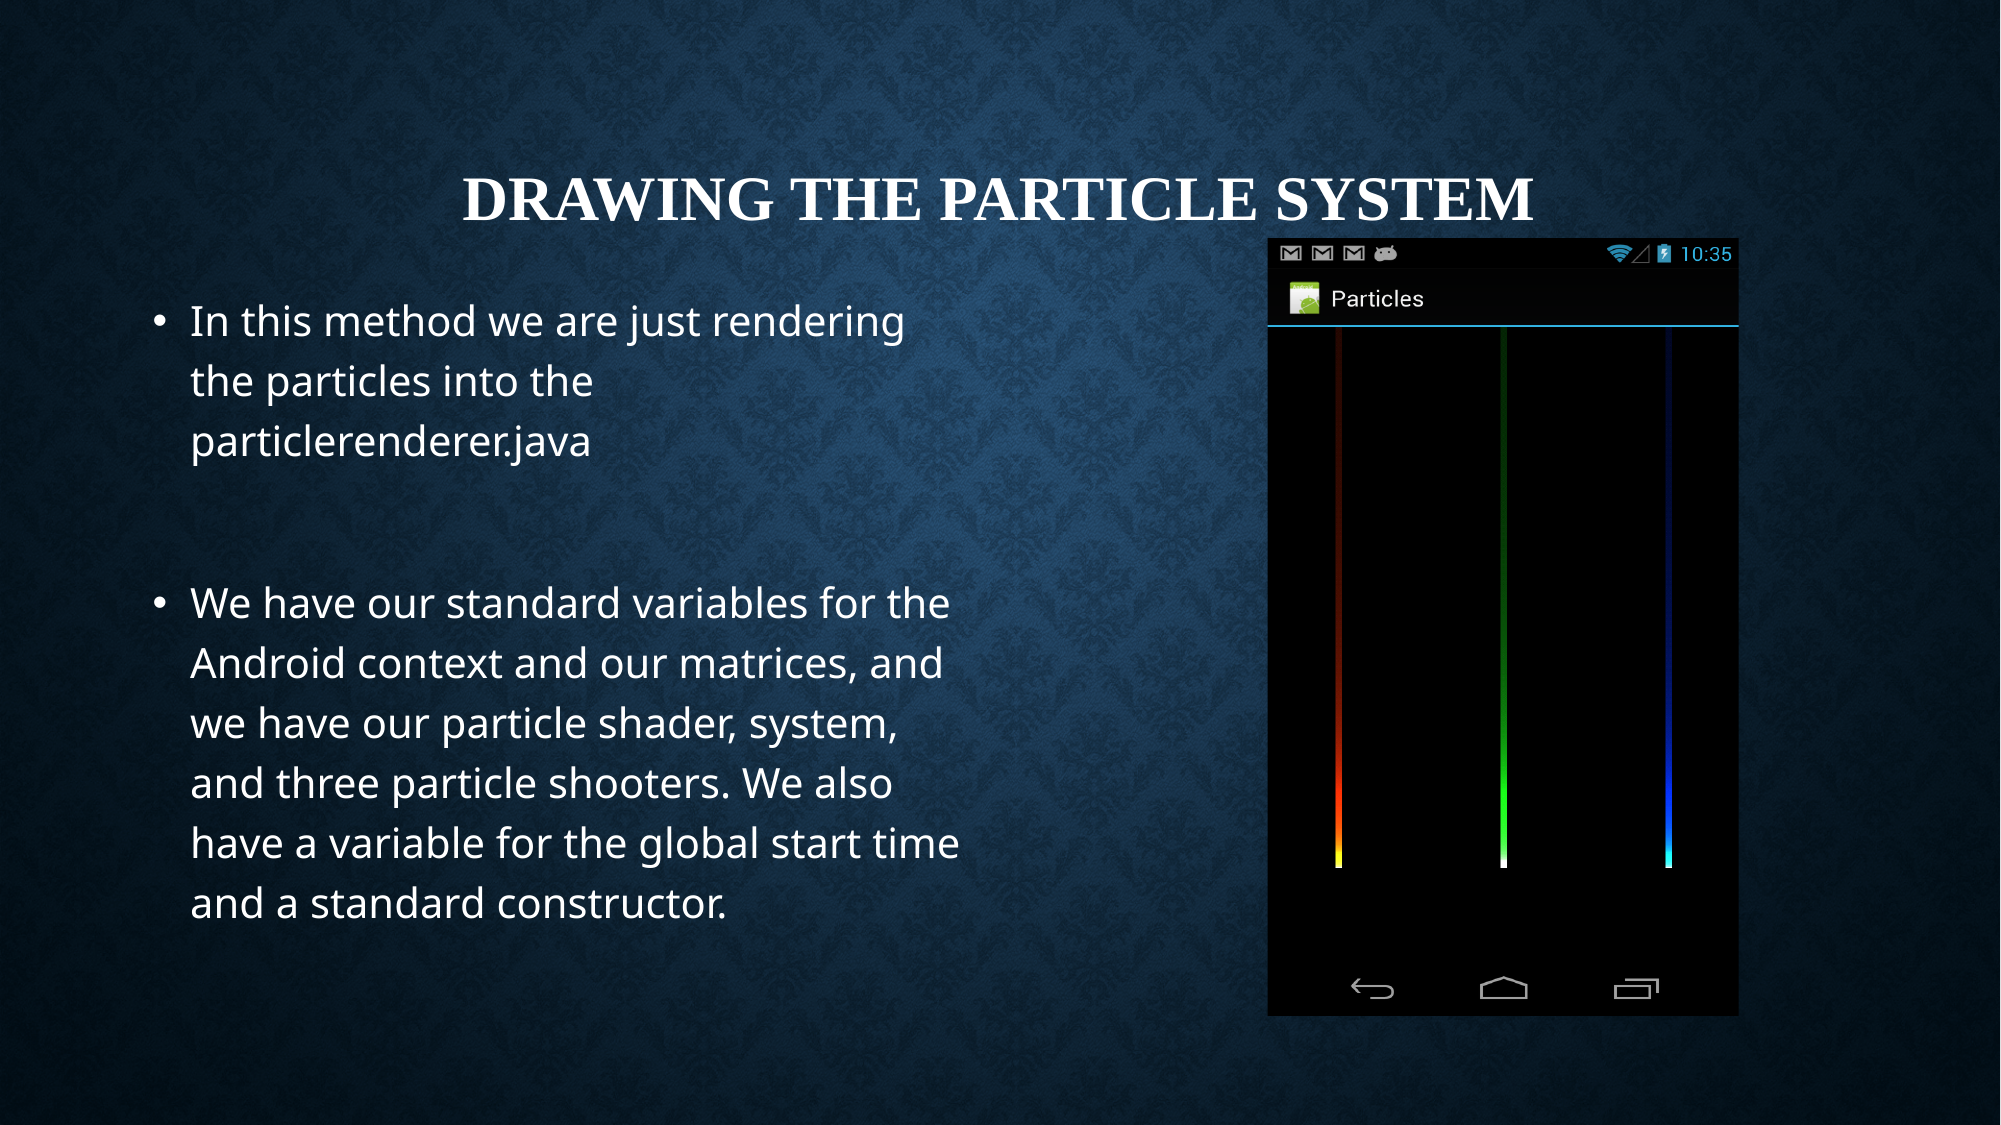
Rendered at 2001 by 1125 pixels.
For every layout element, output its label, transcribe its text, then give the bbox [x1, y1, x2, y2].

list In this method we are just rendering the particles into the particlerenderer.java We have our standard variables for the Android context and our matrices, and we have our particle shader, system, and three particle shooters. We also have a variable for the global start time and a standard constructor. [137, 277, 984, 1016]
title Drawing the Particle System [149, 99, 1849, 318]
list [1267, 238, 1740, 1016]
